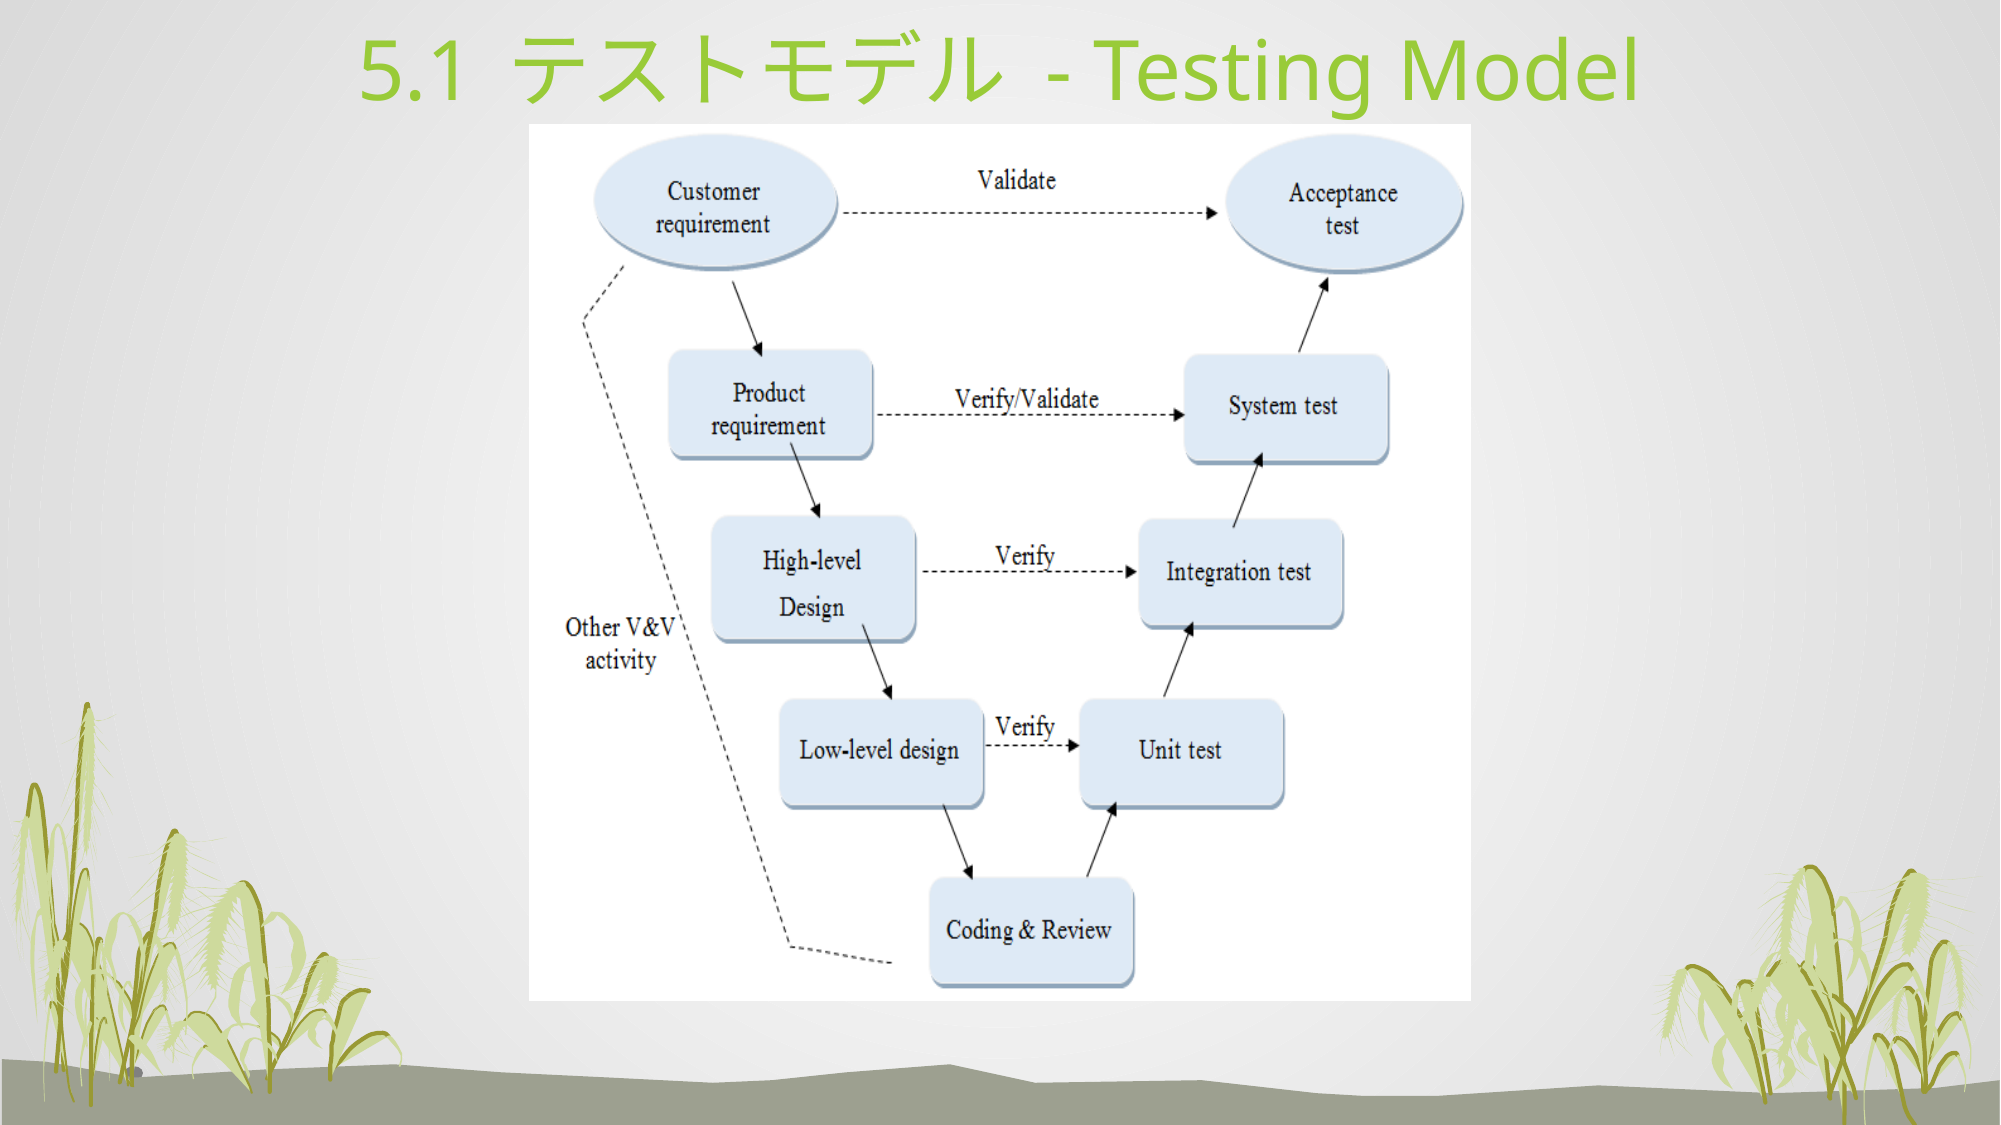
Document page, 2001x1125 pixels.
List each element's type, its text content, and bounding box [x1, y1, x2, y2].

title 5.1 テストモデル - Testing Model [99, 0, 1900, 125]
picture [529, 124, 1471, 1001]
